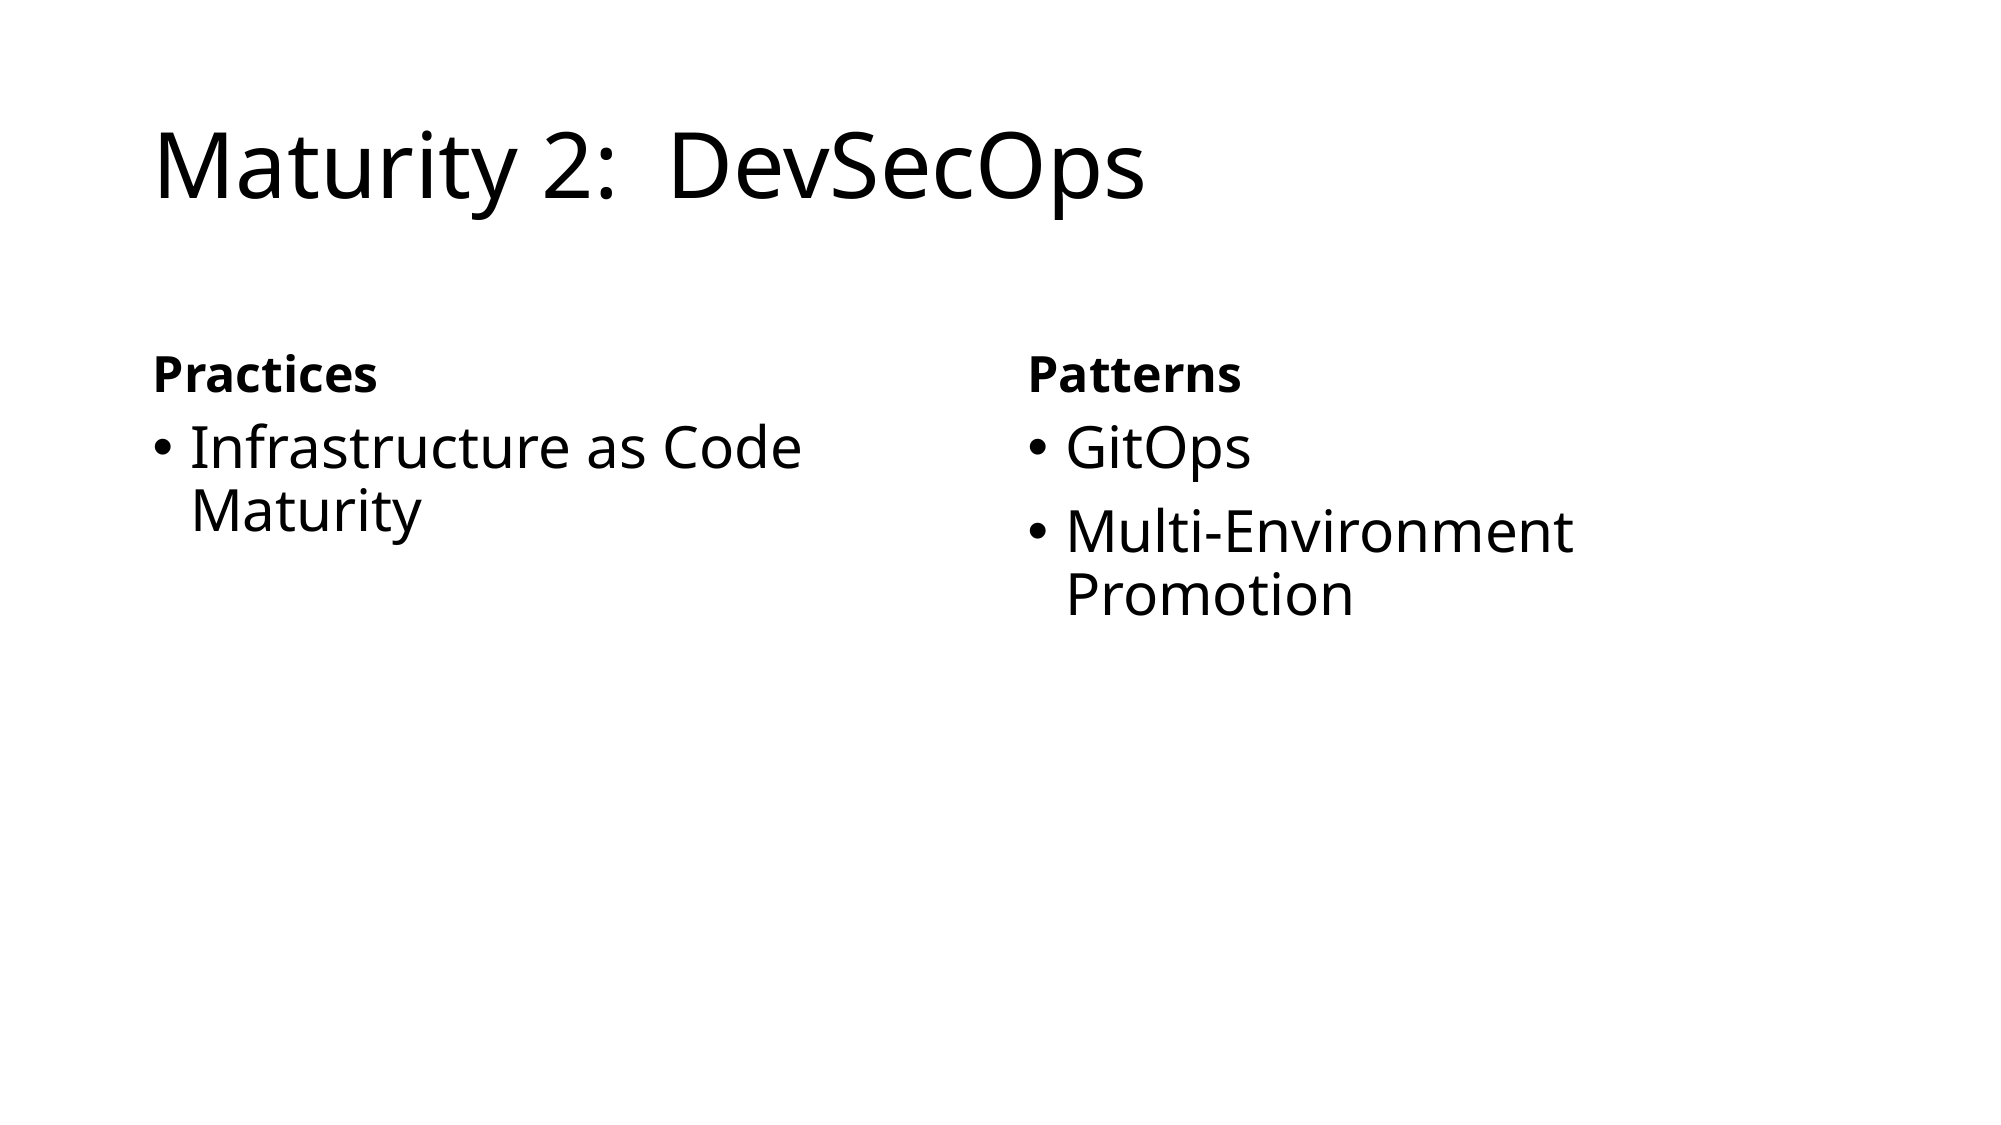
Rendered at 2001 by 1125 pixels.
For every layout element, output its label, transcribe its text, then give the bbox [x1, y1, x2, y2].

list Infrastructure as Code Maturity [137, 410, 984, 1016]
list GitOps Multi-Environment Promotion [1012, 410, 1863, 1016]
list Patterns [1012, 275, 1863, 410]
title Maturity 2: DevSecOps [137, 59, 1863, 278]
list Practices [137, 275, 984, 410]
